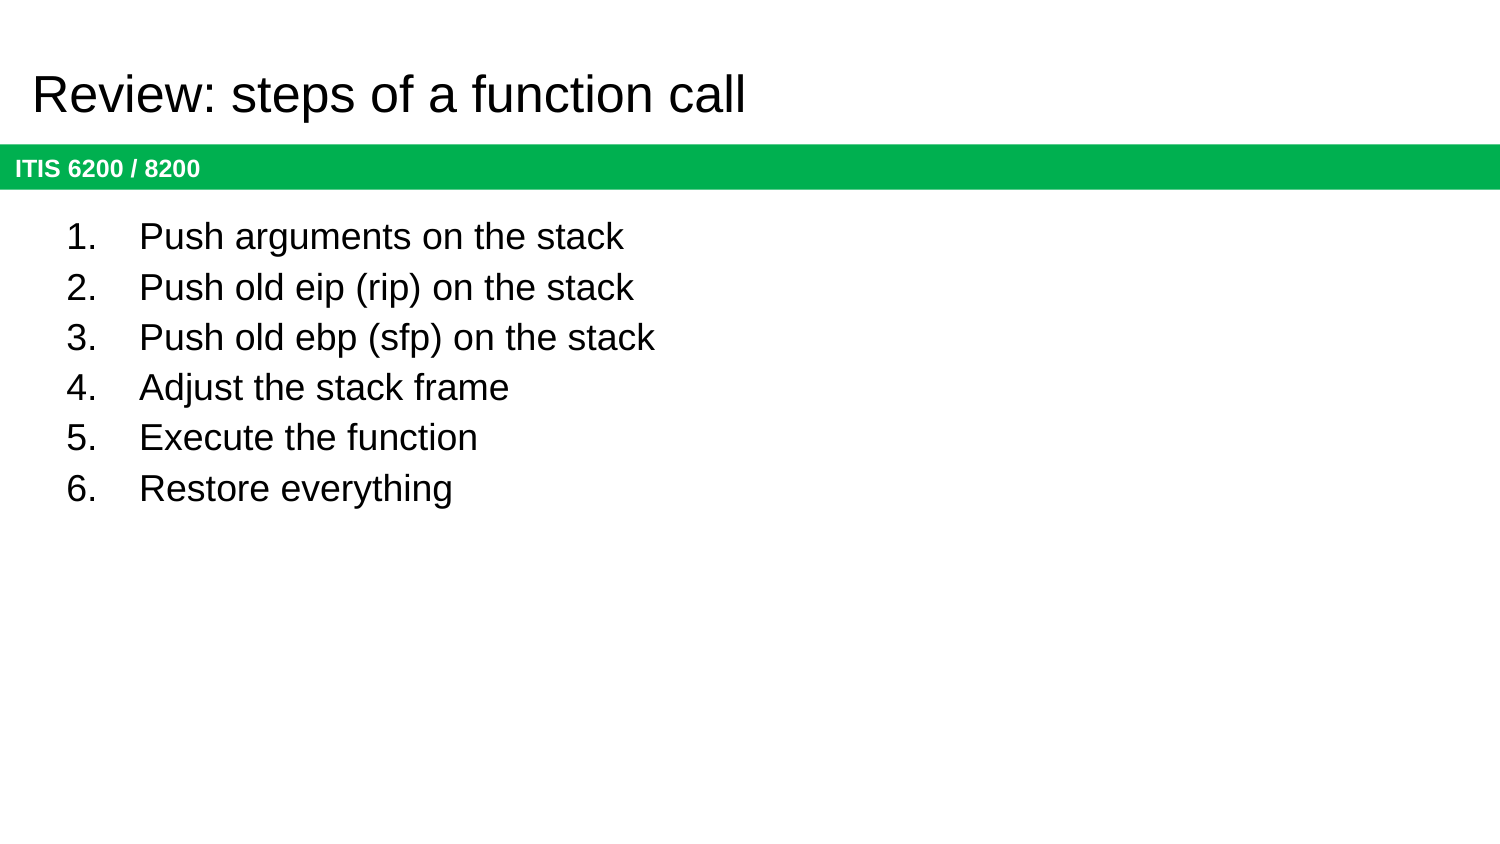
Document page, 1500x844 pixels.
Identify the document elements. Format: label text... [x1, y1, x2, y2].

list Push arguments on the stack Push old eip (rip) on the stack Push old ebp (sfp) on the stack Adjust the stack frame Execute the function Restore everything [32, 204, 1431, 823]
title Review: steps of a function call [16, 44, 1415, 139]
